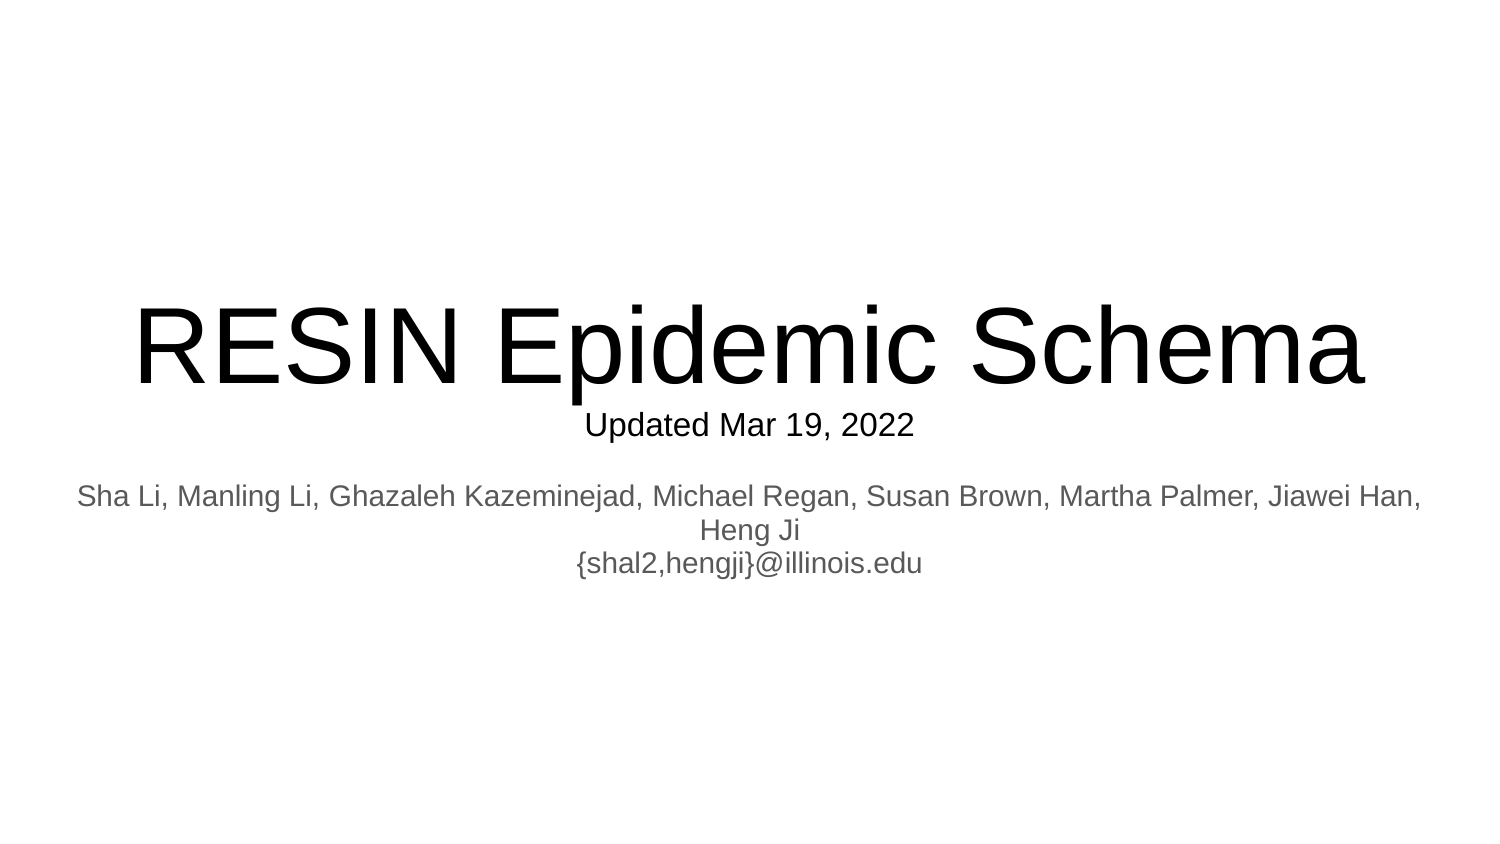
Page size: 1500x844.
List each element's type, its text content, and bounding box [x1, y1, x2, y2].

subtitle Sha Li, Manling Li, Ghazaleh Kazeminejad, Michael Regan, Susan Brown, Martha Palmer, Jiawei Han, Heng Ji {shal2,hengji}@illinois.edu [51, 464, 1449, 595]
title RESIN Epidemic Schema Updated Mar 19, 2022 [51, 122, 1449, 459]
